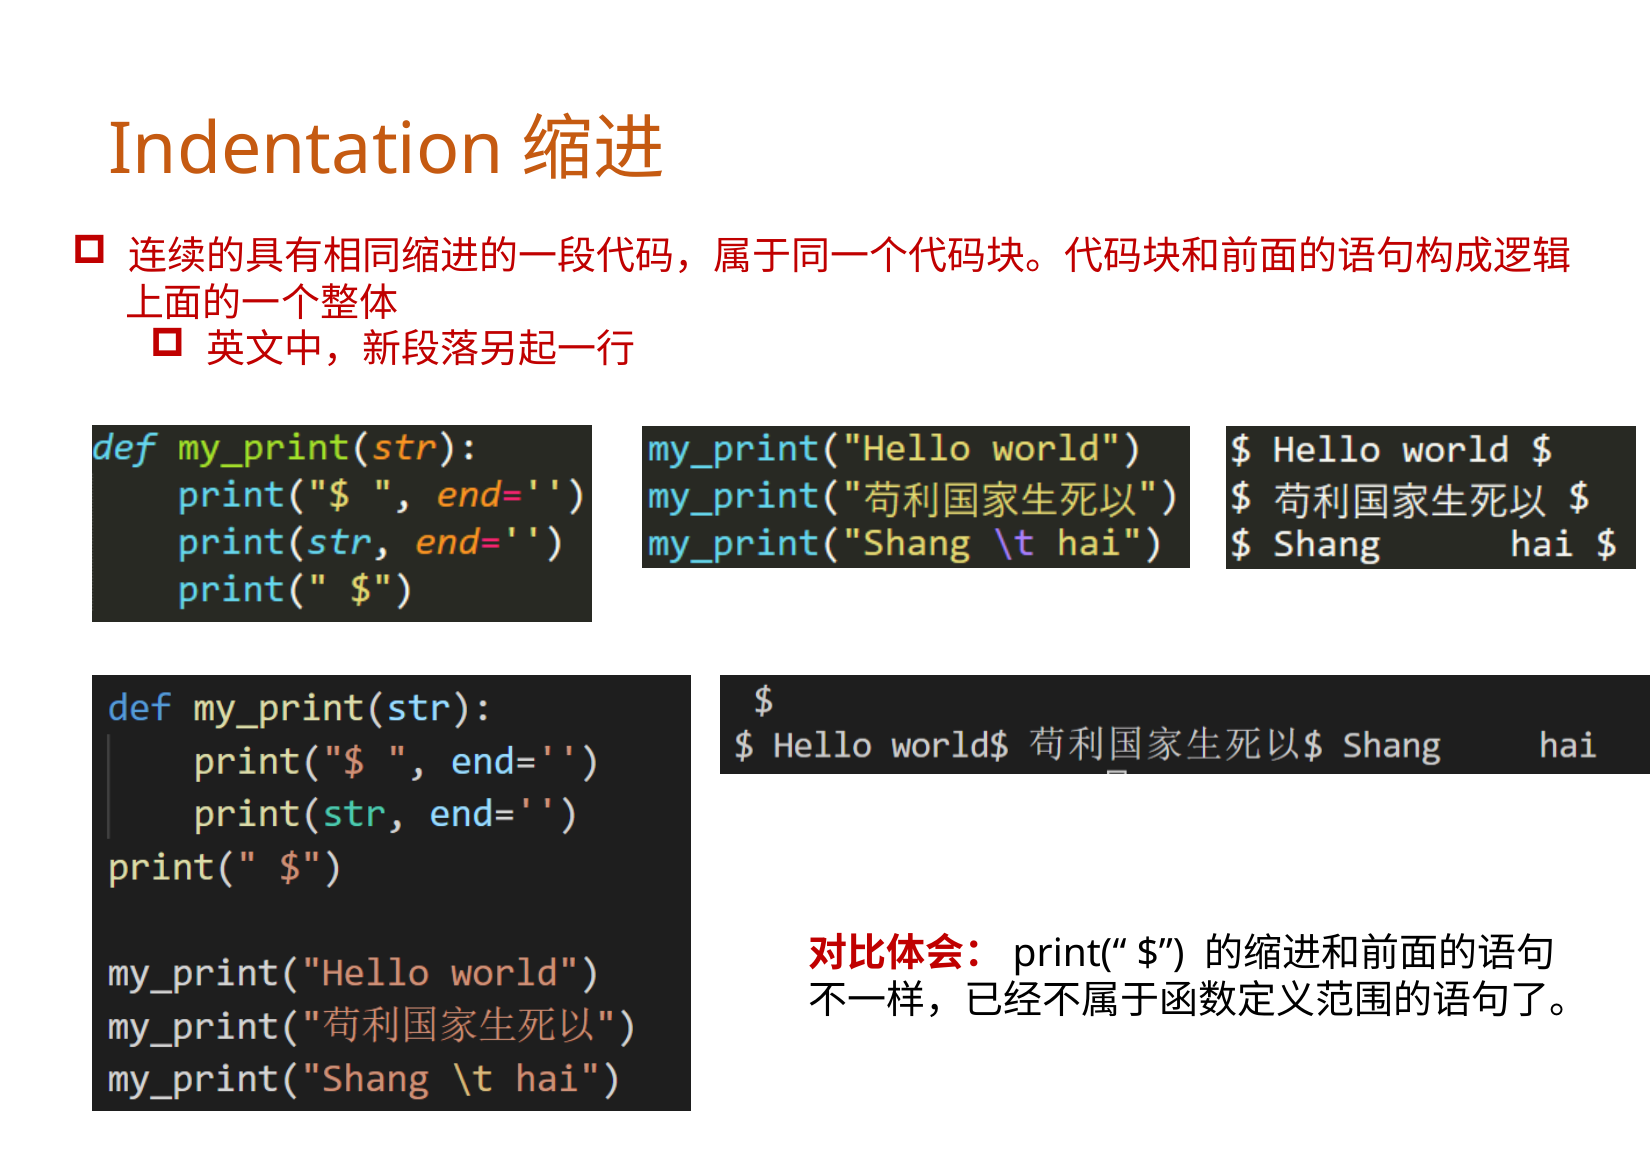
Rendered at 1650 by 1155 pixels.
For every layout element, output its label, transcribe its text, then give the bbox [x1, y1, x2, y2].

text_box 连续的具有相同缩进的一段代码，属于同一个代码块。代码块和前面的语句构成逻辑 上面的一个整体 英文中，新段落另起一行 [57, 223, 1593, 379]
picture [92, 425, 592, 622]
text_box 对比体会：print(“ $”) 的缩进和前面的语句不一样，已经不属于函数定义范围的语句了。 [793, 919, 1585, 1029]
picture [720, 675, 1650, 774]
picture [92, 675, 691, 1111]
text_box Indentation缩进 [93, 94, 680, 196]
picture [1226, 426, 1636, 569]
picture [642, 426, 1190, 568]
